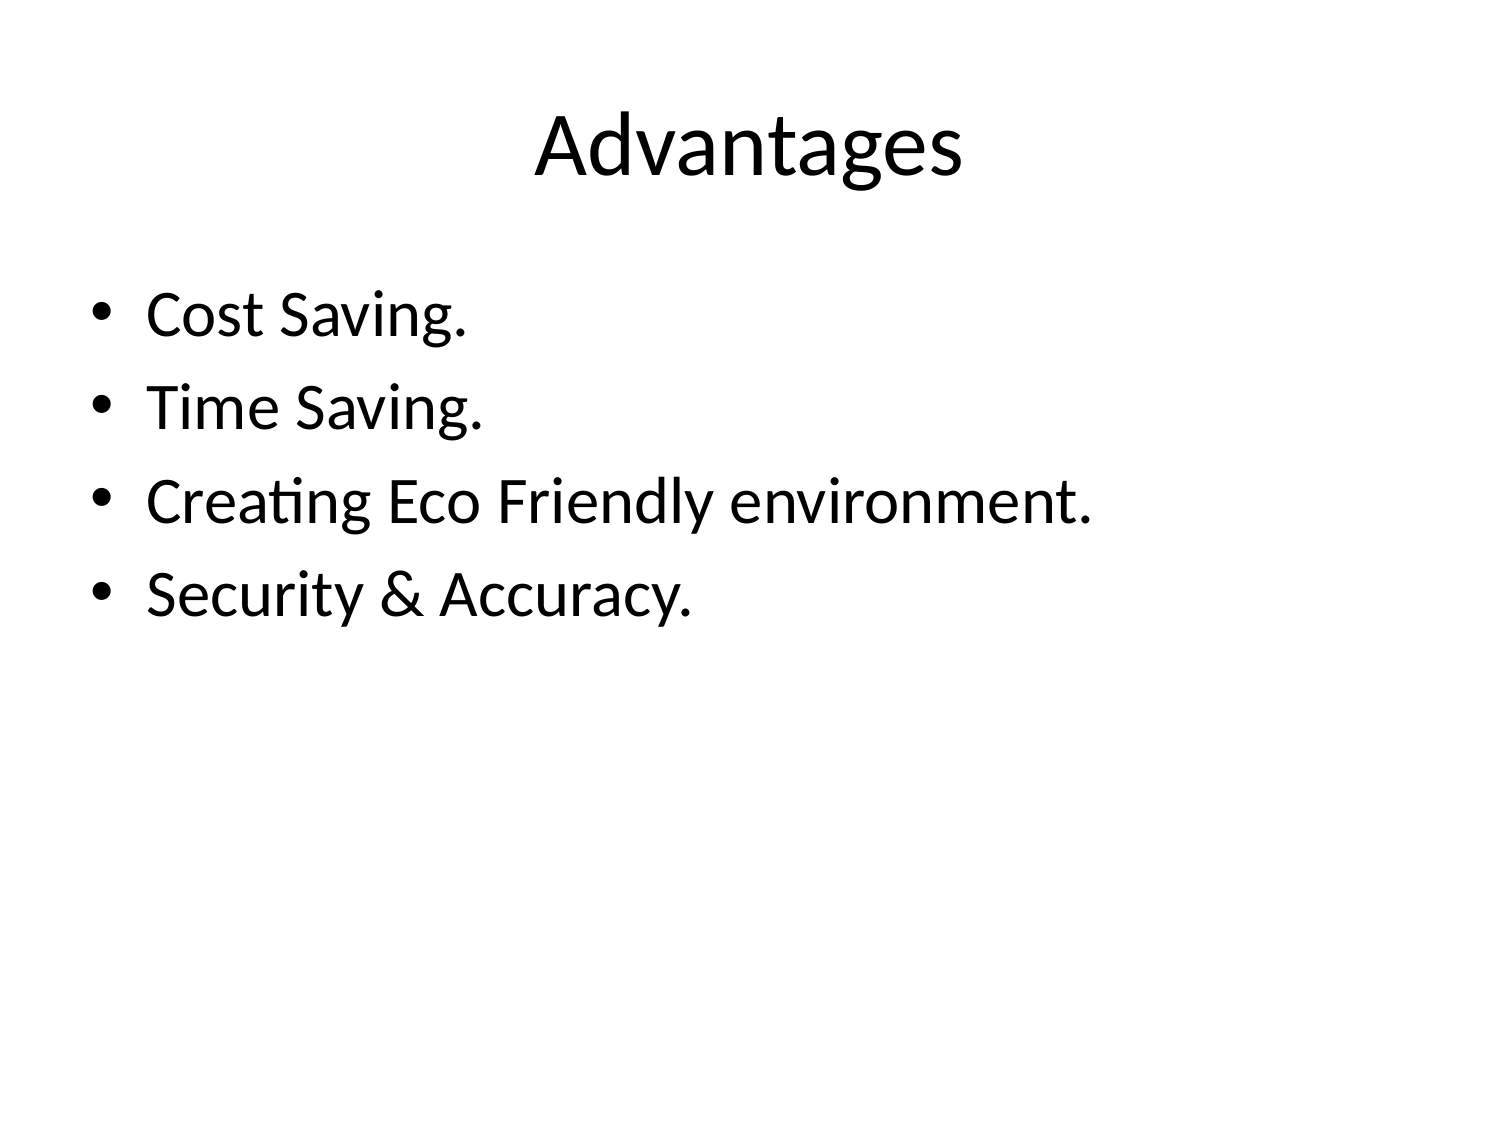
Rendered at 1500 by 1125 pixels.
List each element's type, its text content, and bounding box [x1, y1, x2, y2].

title Advantages [75, 45, 1425, 233]
list Cost Saving. Time Saving. Creating Eco Friendly environment. Security & Accuracy. [75, 262, 1425, 1005]
